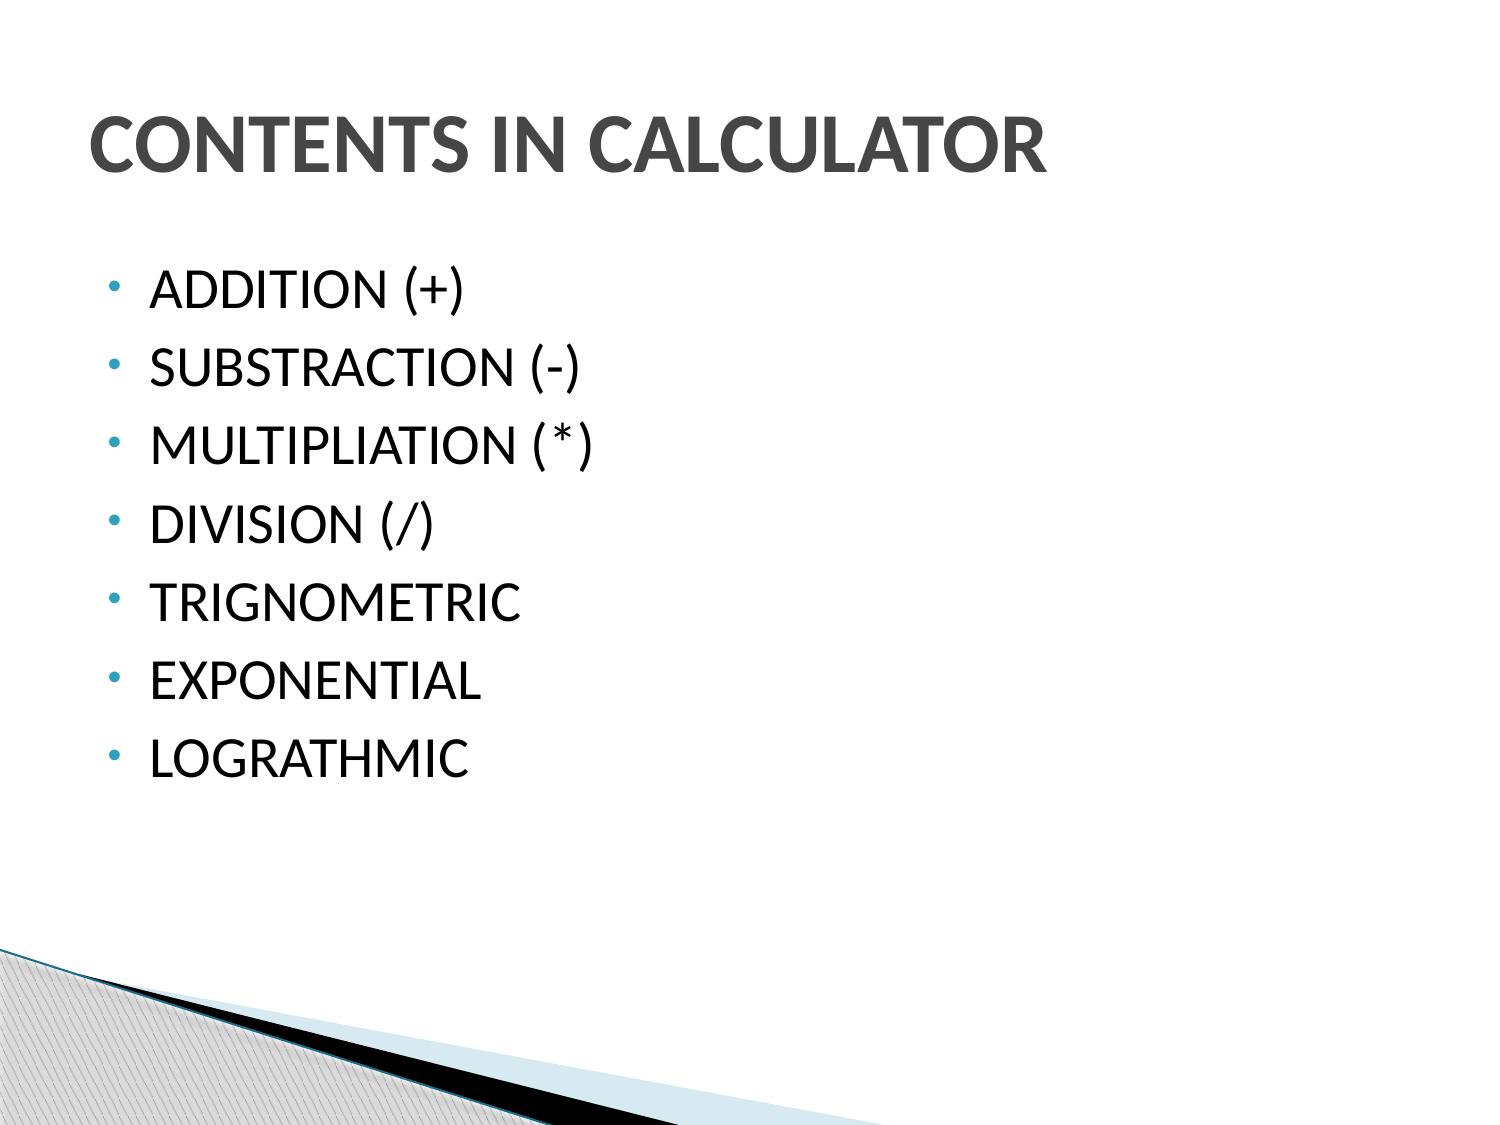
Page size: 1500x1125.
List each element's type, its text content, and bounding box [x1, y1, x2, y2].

title CONTENTS IN CALCULATOR [75, 45, 1425, 233]
list ADDITION (+) SUBSTRACTION (-) MULTIPLIATION (*) DIVISION (/) TRIGNOMETRIC EXPONENTIAL LOGRATHMIC [75, 243, 1425, 986]
